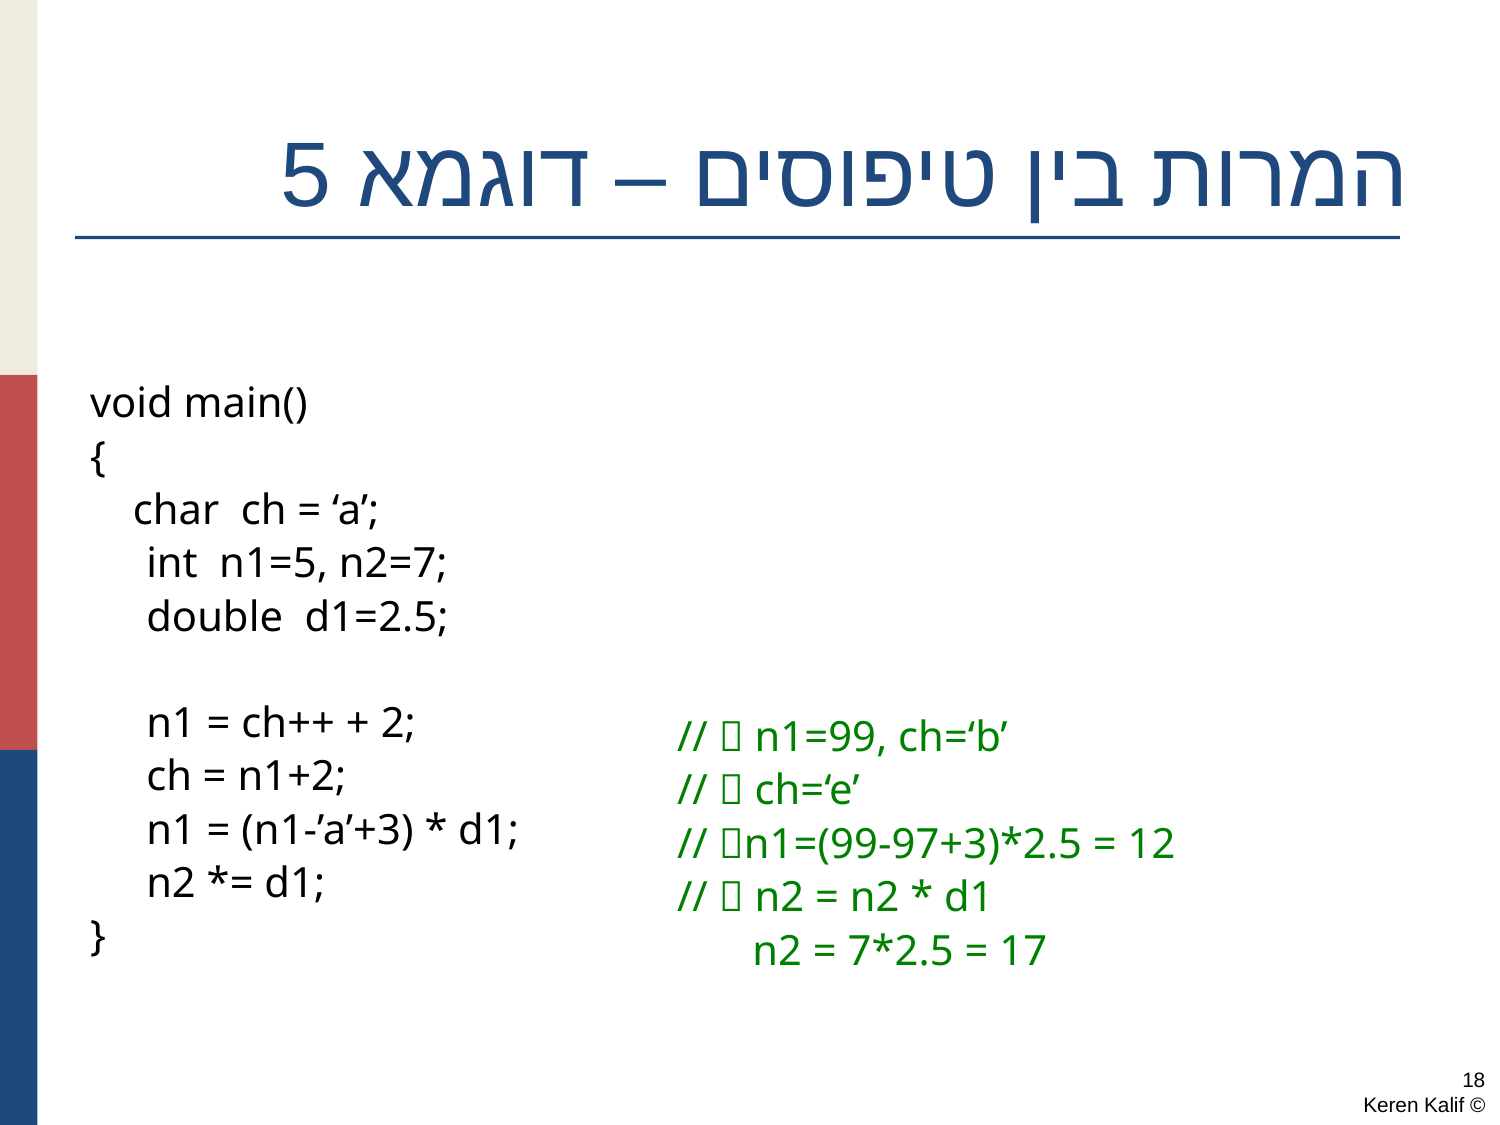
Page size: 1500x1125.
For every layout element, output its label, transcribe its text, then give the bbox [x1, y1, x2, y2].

title המרות בין טיפוסים – דוגמא 5 [74, 45, 1426, 233]
text_box //  n1=99, ch=‘b’ //  ch=‘e’ // n1=(99-97+3)*2.5 = 12 //  n2 = n2 * d1 n2 = 7*2.5 = 17 [662, 649, 1500, 950]
list void main() { char ch = ‘a’; int n1=5, n2=7; double d1=2.5; n1 = ch++ + 2; ch = n1+2; n1 = (n1-’a’+3) * d1; n2 *= d1; } [74, 262, 1426, 1006]
